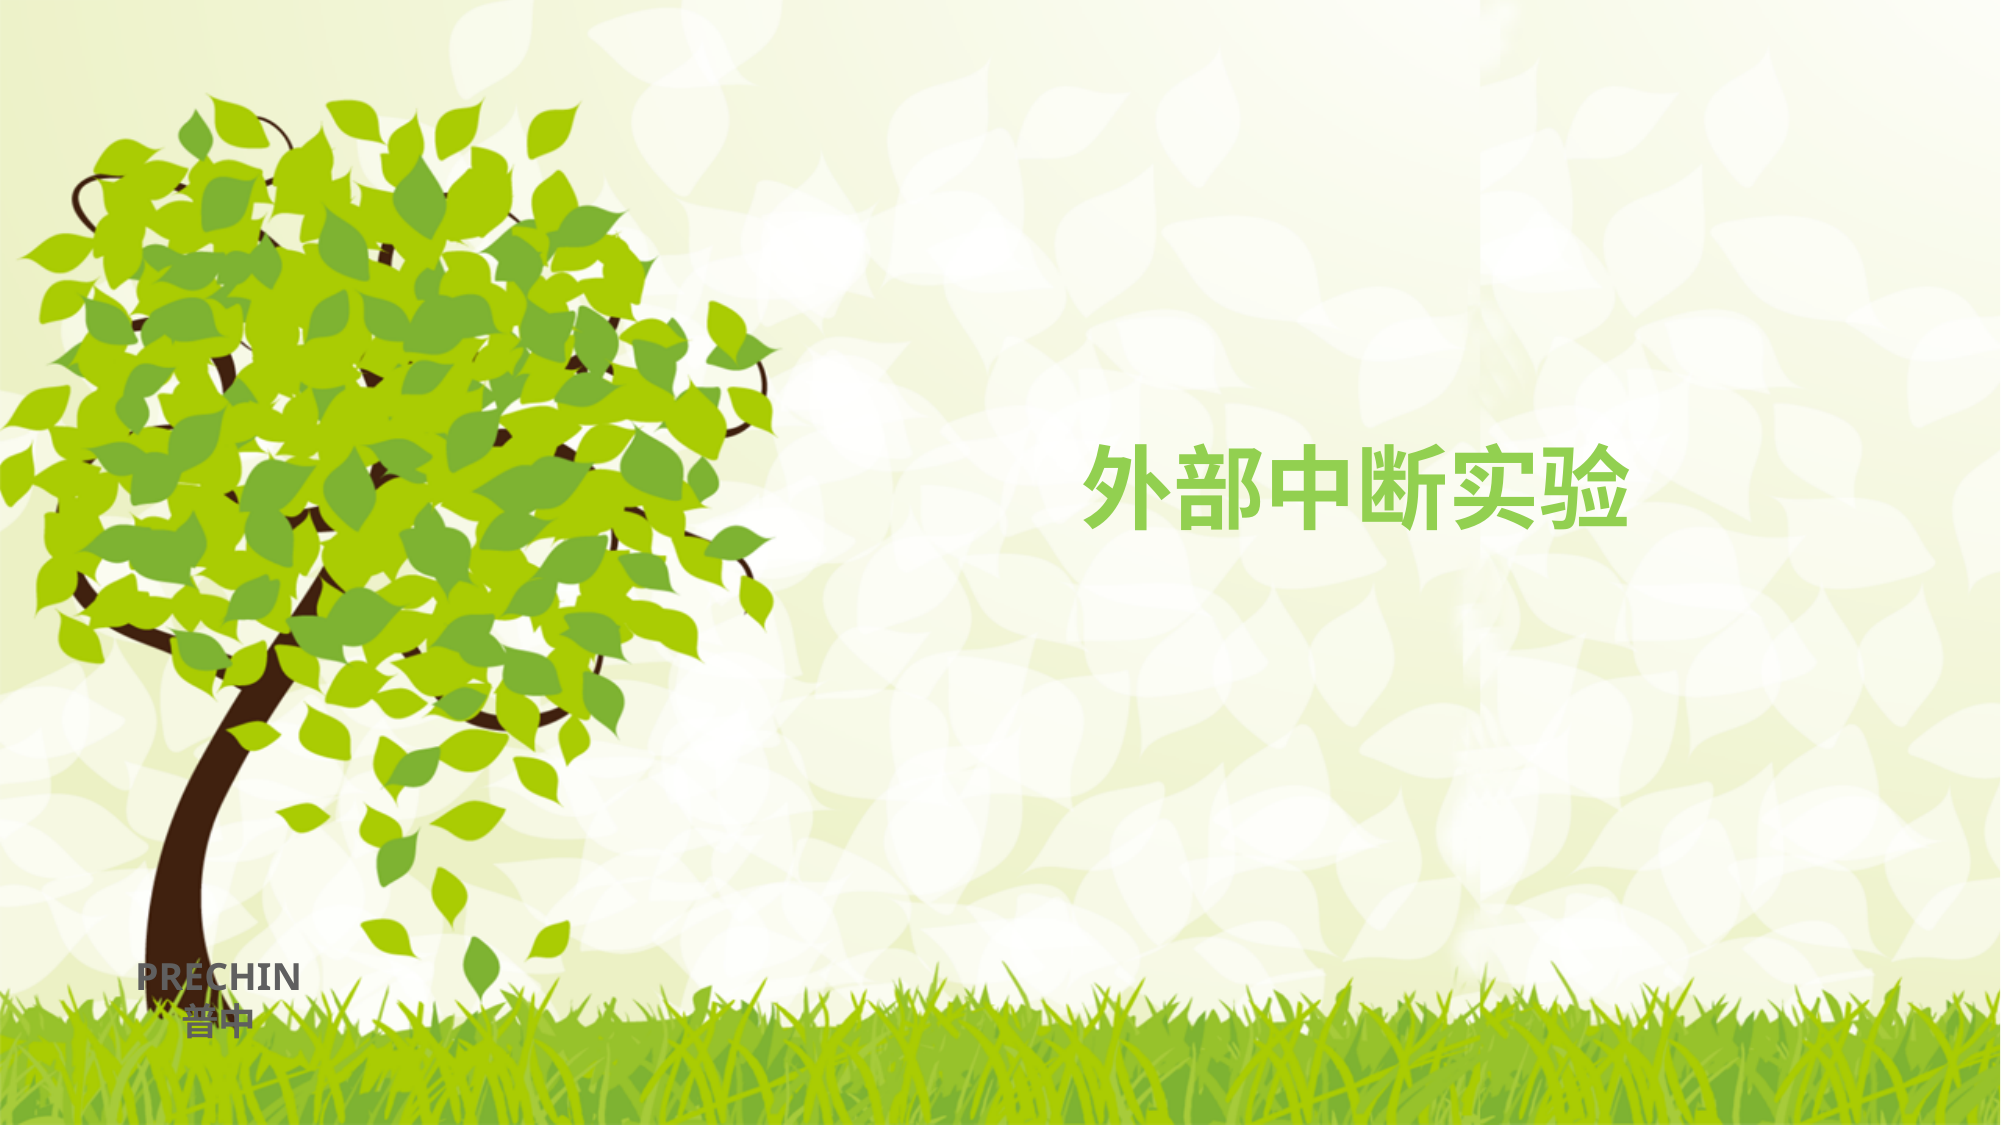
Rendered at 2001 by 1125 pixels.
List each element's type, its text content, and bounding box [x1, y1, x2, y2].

picture [0, 0, 2001, 1125]
title 外部中断实验 [724, 356, 1989, 550]
